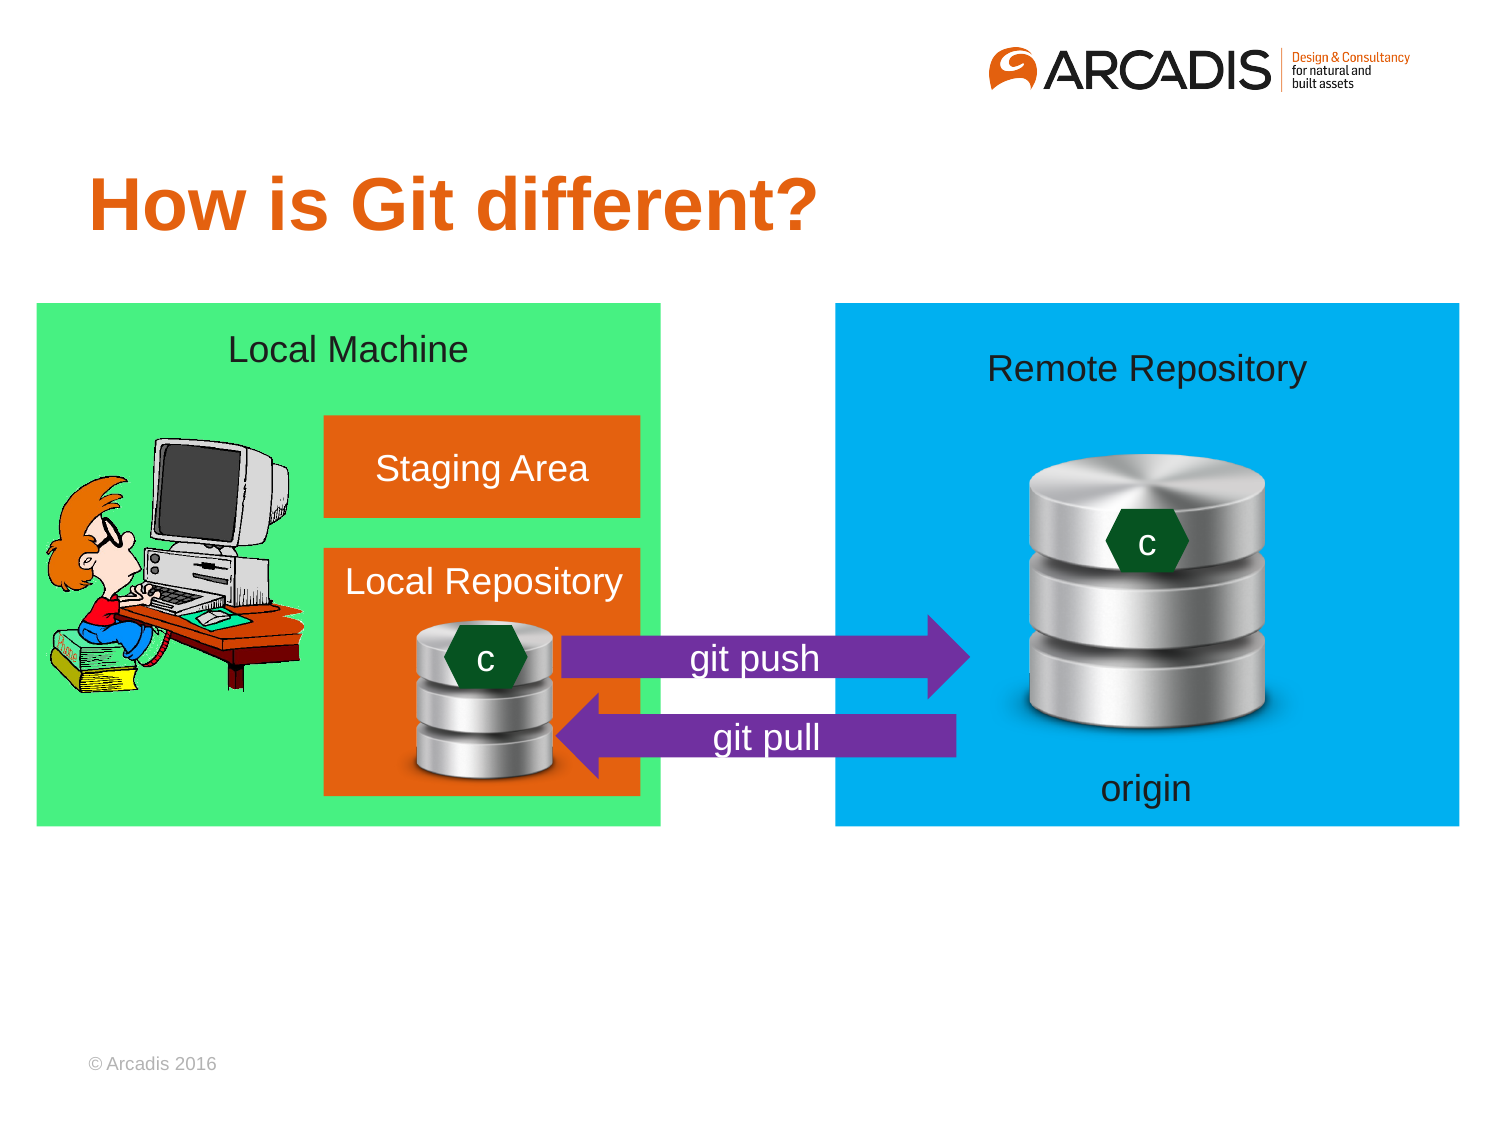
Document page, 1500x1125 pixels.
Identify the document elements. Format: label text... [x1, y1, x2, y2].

text_box git push [575, 613, 971, 701]
text_box Local Repository [330, 555, 639, 611]
picture [1030, 455, 1264, 728]
text_box [323, 547, 641, 797]
text_box Remote Repository [972, 341, 1323, 397]
text_box [835, 303, 1460, 827]
text_box origin [1085, 761, 1207, 817]
text_box [36, 303, 661, 827]
title How is Git different? [88, 165, 1412, 269]
picture [46, 437, 304, 693]
picture [989, 47, 1410, 92]
picture [394, 609, 575, 790]
text_box Local Machine [213, 322, 484, 378]
text_box git pull [575, 691, 957, 781]
text_box Staging Area [323, 415, 641, 518]
